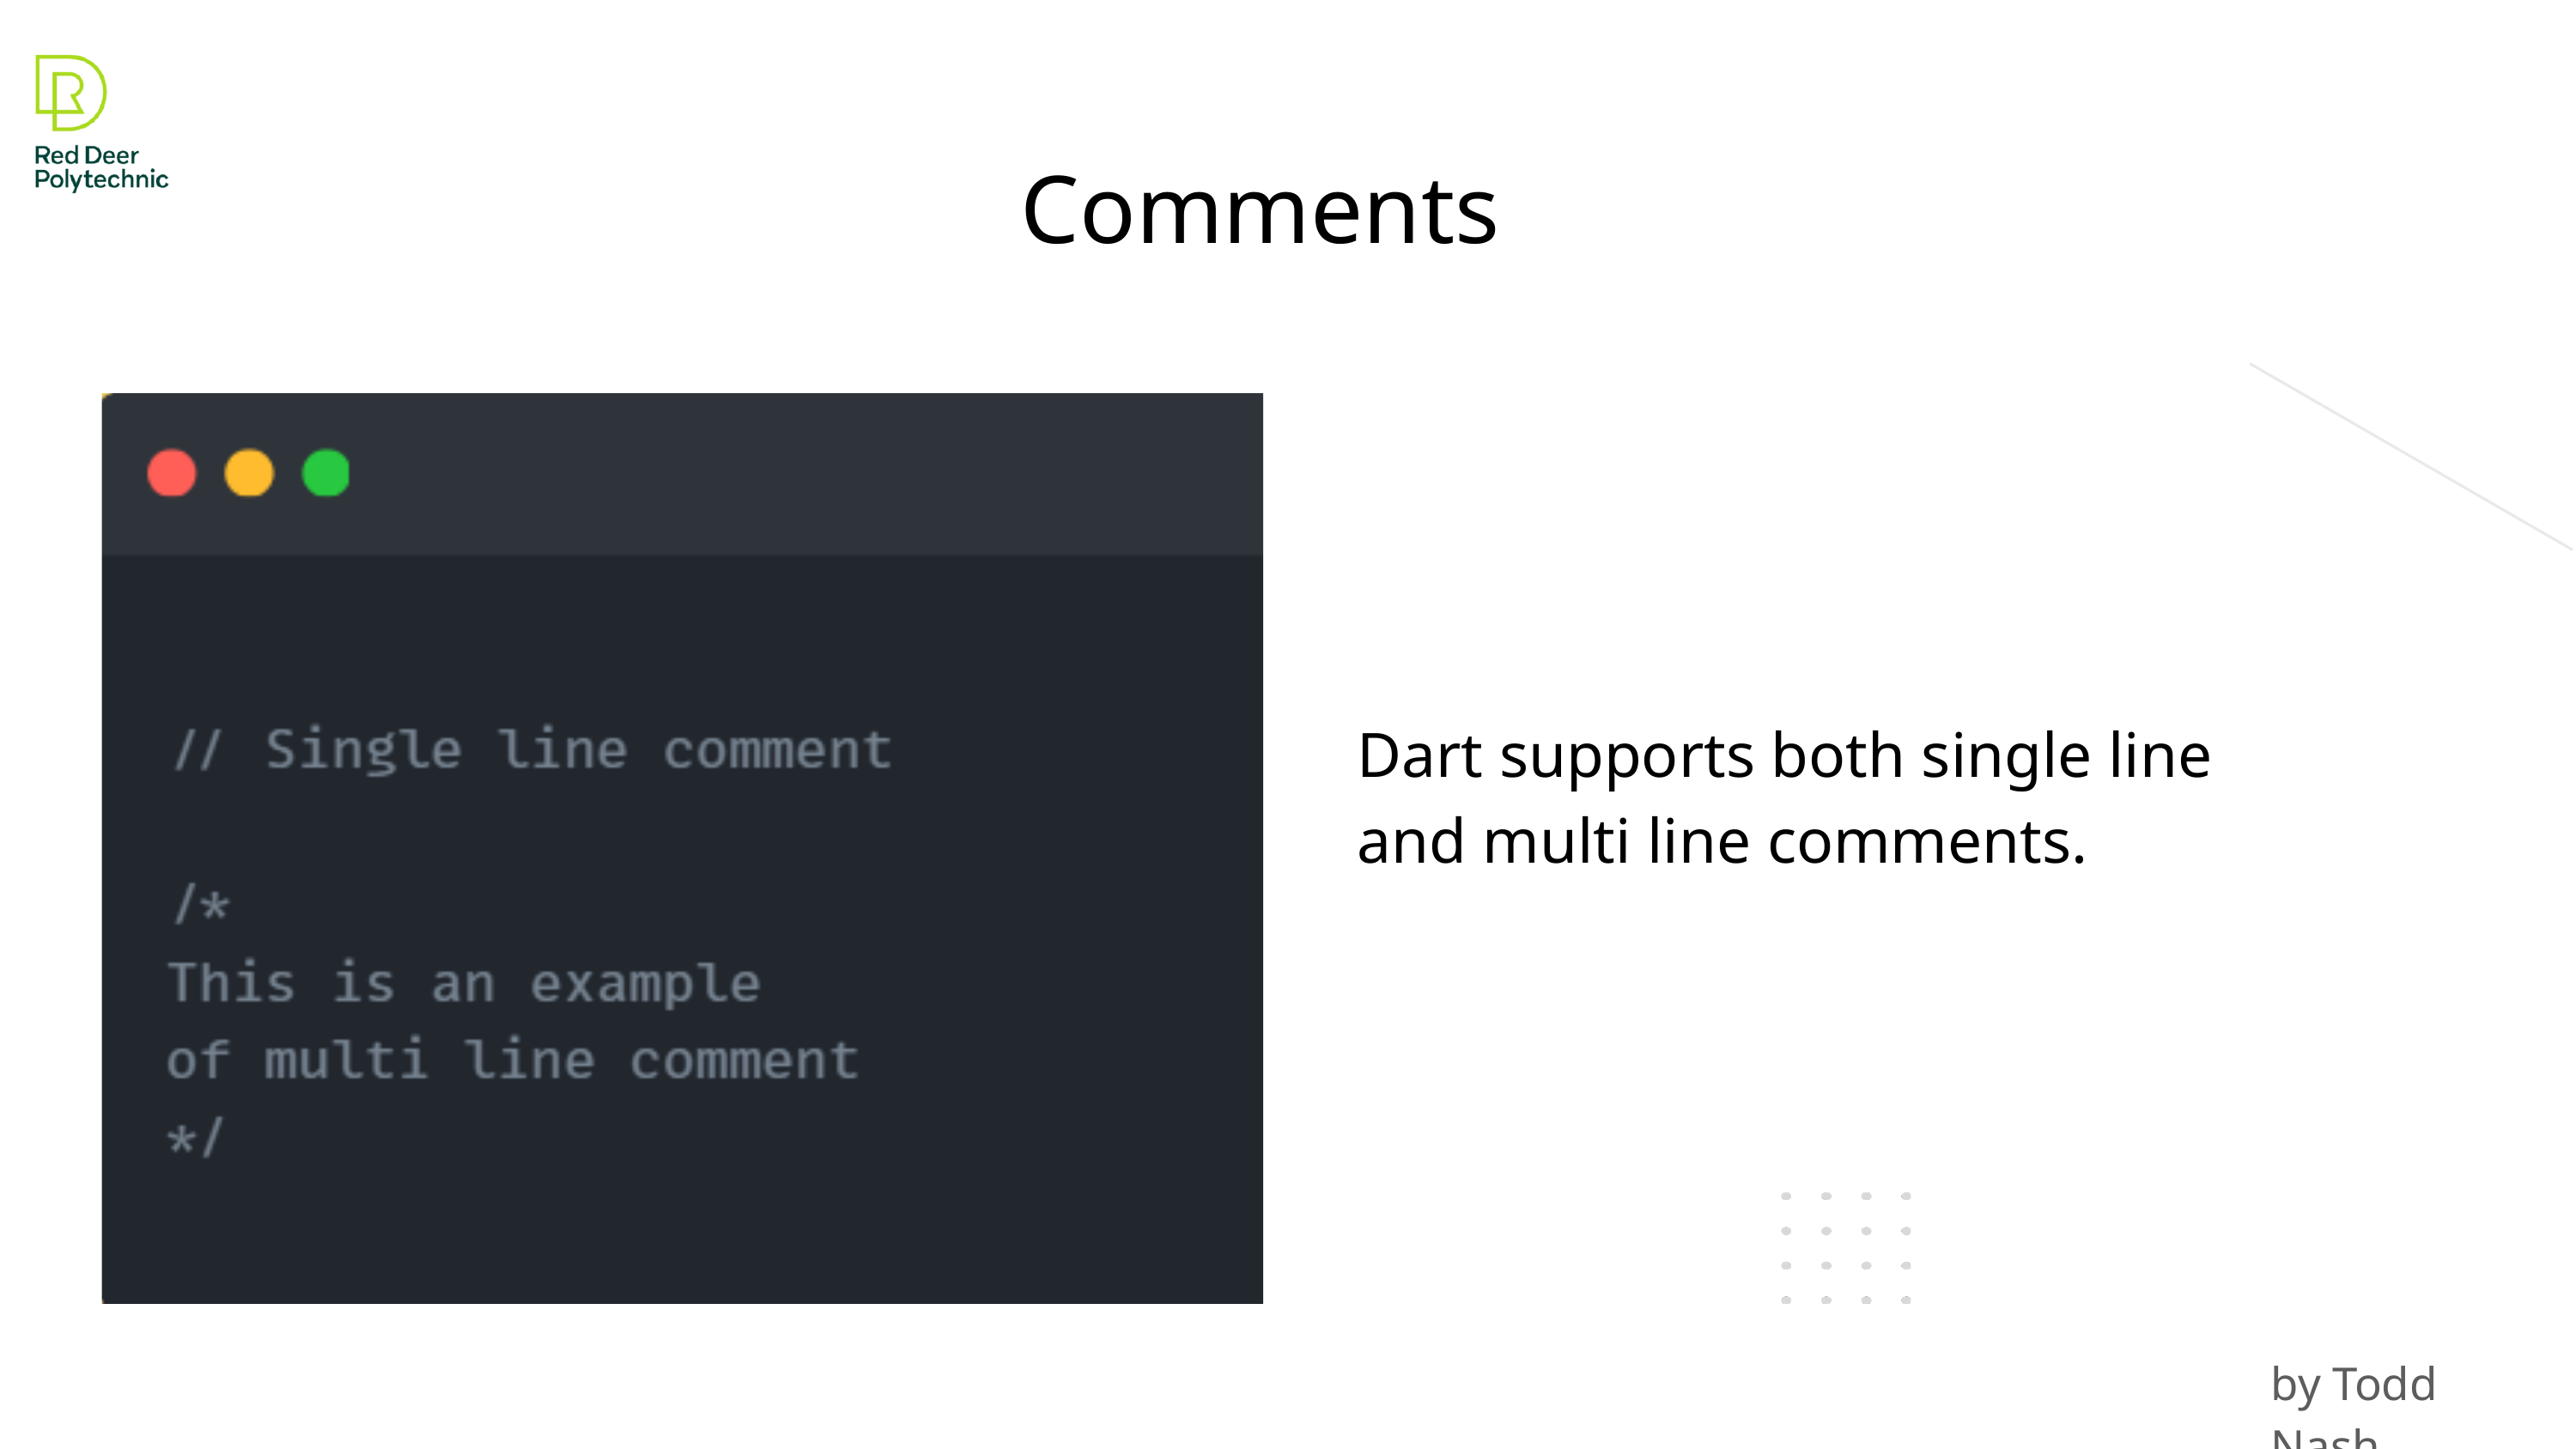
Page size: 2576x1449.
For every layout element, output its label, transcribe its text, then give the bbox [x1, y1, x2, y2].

text_box [1781, 1192, 1911, 1304]
text_box by Todd Nash [2270, 1345, 2552, 1449]
text_box Dart supports both single line and multi line comments. [1357, 703, 2336, 1037]
text_box [0, 21, 204, 226]
text_box Comments [1020, 131, 2576, 263]
text_box [101, 393, 1264, 1304]
